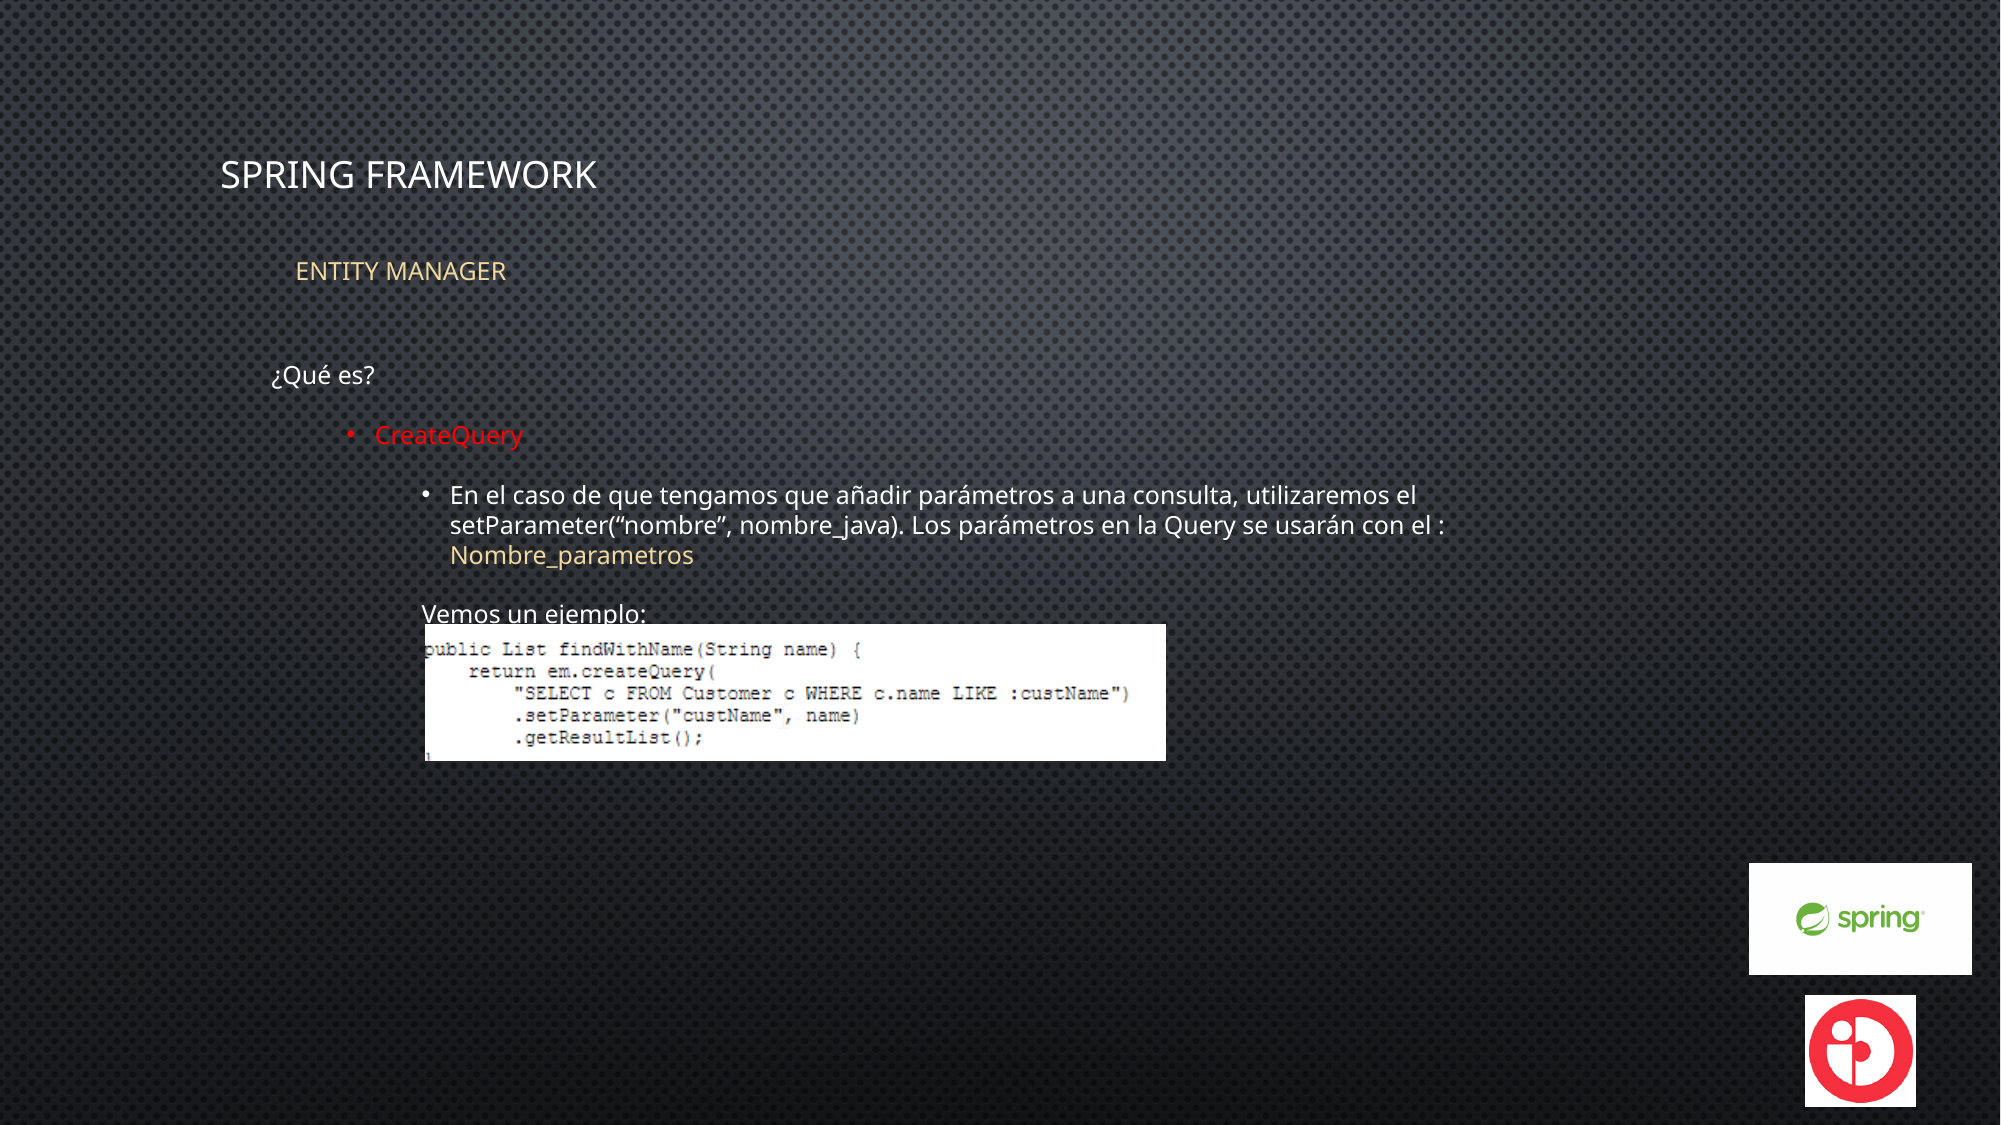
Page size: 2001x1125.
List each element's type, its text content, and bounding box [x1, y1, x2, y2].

picture [1804, 995, 1917, 1107]
picture [424, 624, 1167, 761]
text_box SPRING FRAMEWORK ENTITY MANAGER [205, 143, 1696, 473]
text_box ¿Qué es? CreateQuery En el caso de que tengamos que añadir parámetros a una consulta, utilizaremos el setParameter(“nombre”, nombre_java). Los parámetros en la Query se usarán con el : Nombre_parametros Vemos un ejemplo: [181, 322, 1672, 1125]
picture [1749, 863, 1972, 975]
